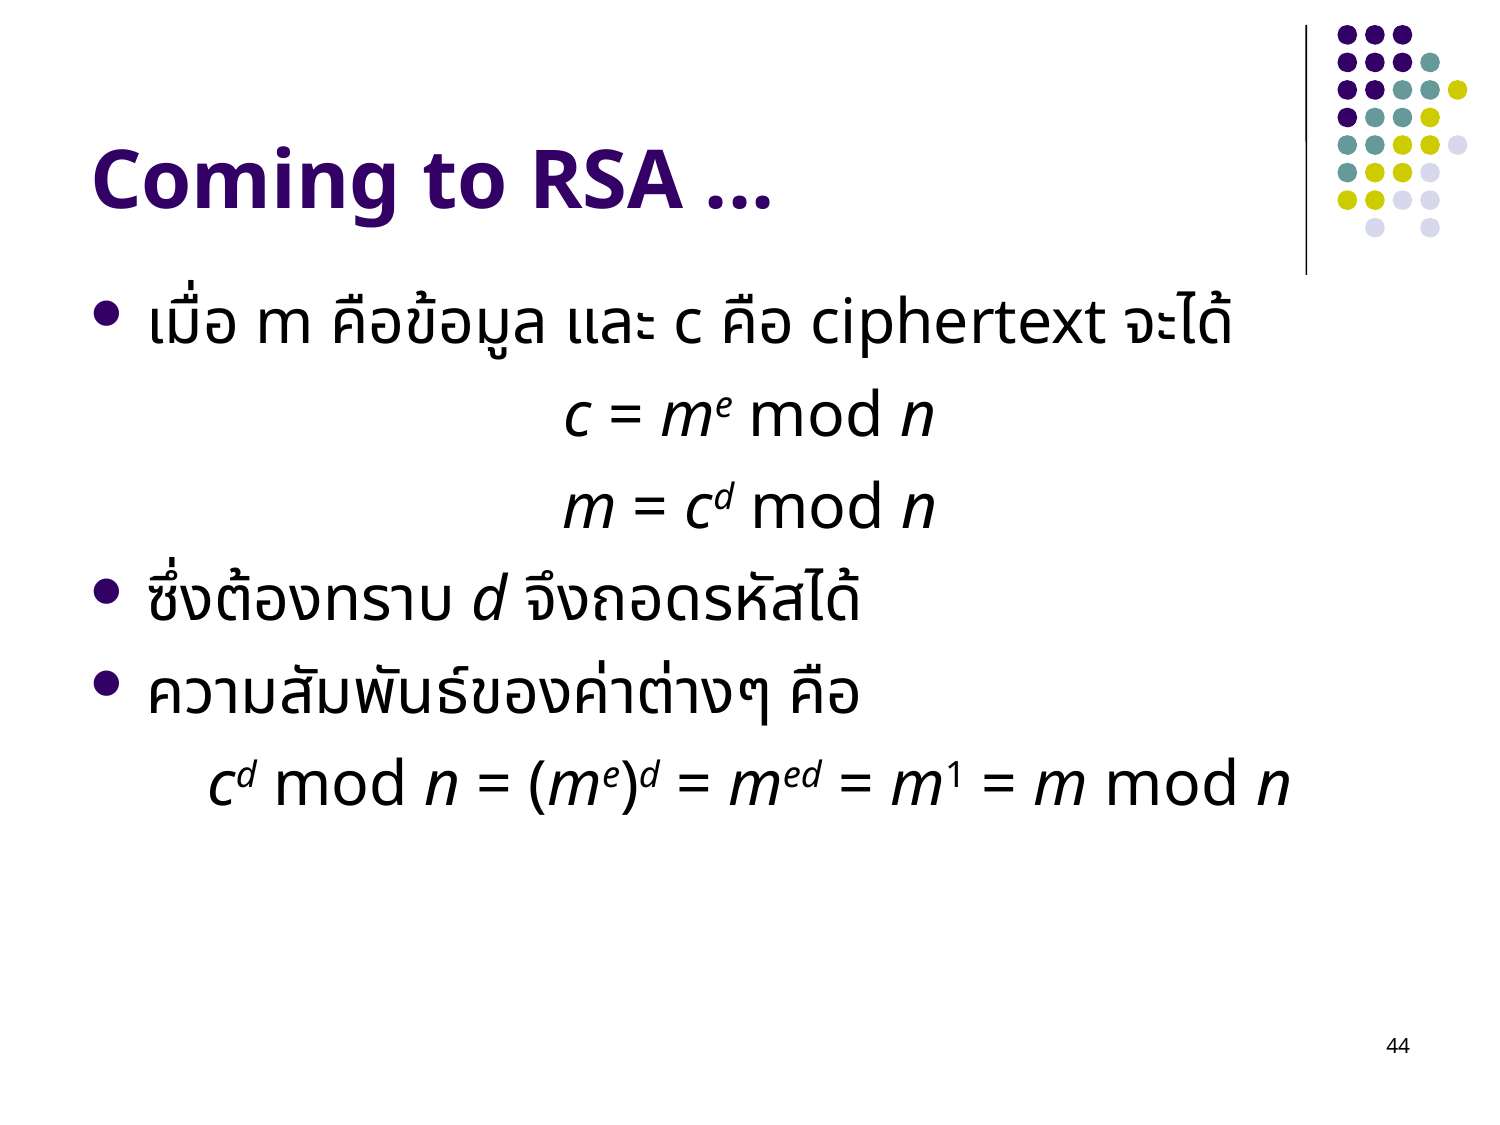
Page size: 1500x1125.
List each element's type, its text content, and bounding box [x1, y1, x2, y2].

title Coming to RSA ... [74, 19, 1313, 233]
slide_number 44 [1074, 1024, 1426, 1101]
list เมื่อ m คือข้อมูล และ c คือ ciphertext จะได้ c = me mod n m = cd mod n ซึ่งต้องทราบ d จึงถอดรหัสได้ ความสัมพันธ์ของค่าต่างๆ คือ cd mod n = (me)d = med = m1 = m mod n [74, 281, 1426, 1006]
